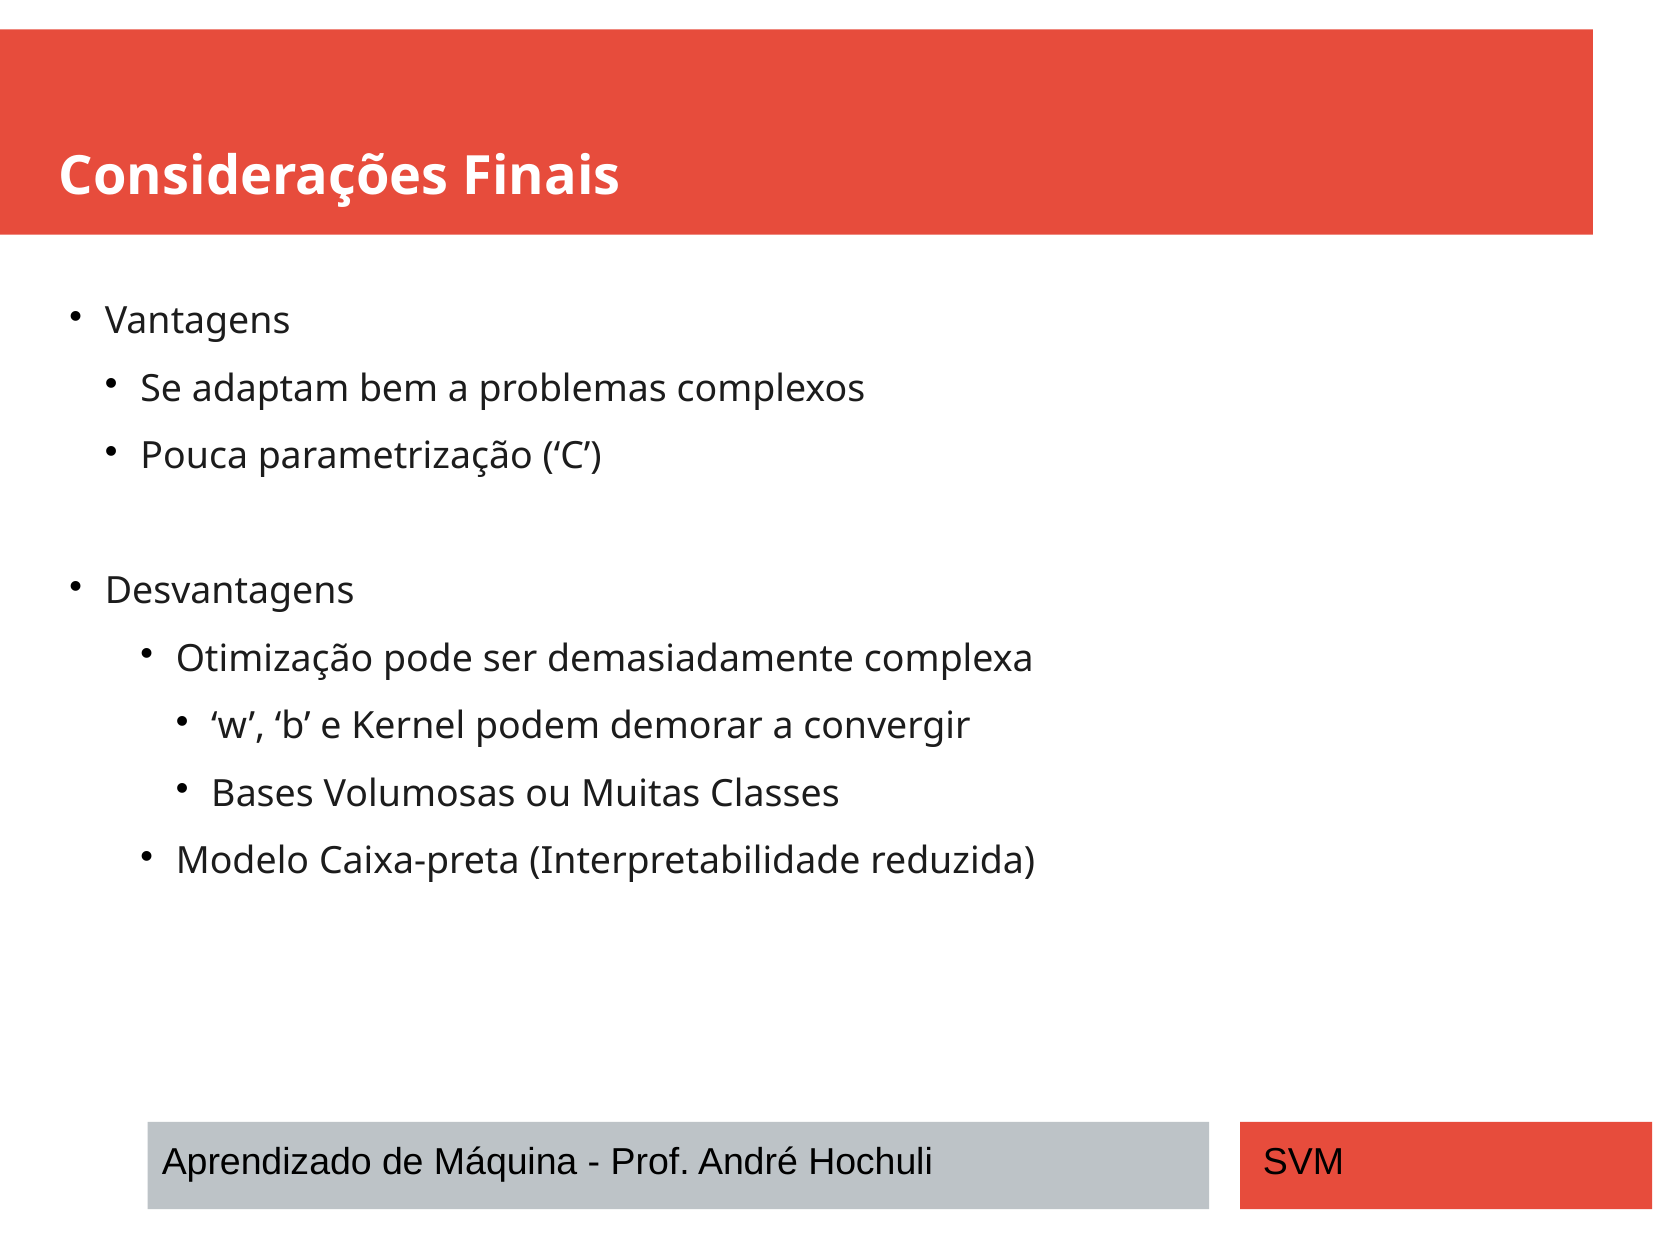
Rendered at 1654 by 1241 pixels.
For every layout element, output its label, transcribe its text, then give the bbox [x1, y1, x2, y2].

text_box Considerações Finais [58, 58, 1593, 206]
text_box SVM [1248, 1129, 1622, 1188]
text_box Vantagens Se adaptam bem a problemas complexos Pouca parametrização (‘C’) Desvantagens Otimização pode ser demasiadamente complexa ‘w’, ‘b’ e Kernel podem demorar a convergir Bases Volumosas ou Muitas Classes Modelo Caixa-preta (Interpretabilidade reduzida) [54, 216, 1593, 1096]
text_box Aprendizado de Máquina - Prof. André Hochuli [147, 1131, 1204, 1188]
text_box [56, 250, 1595, 1131]
